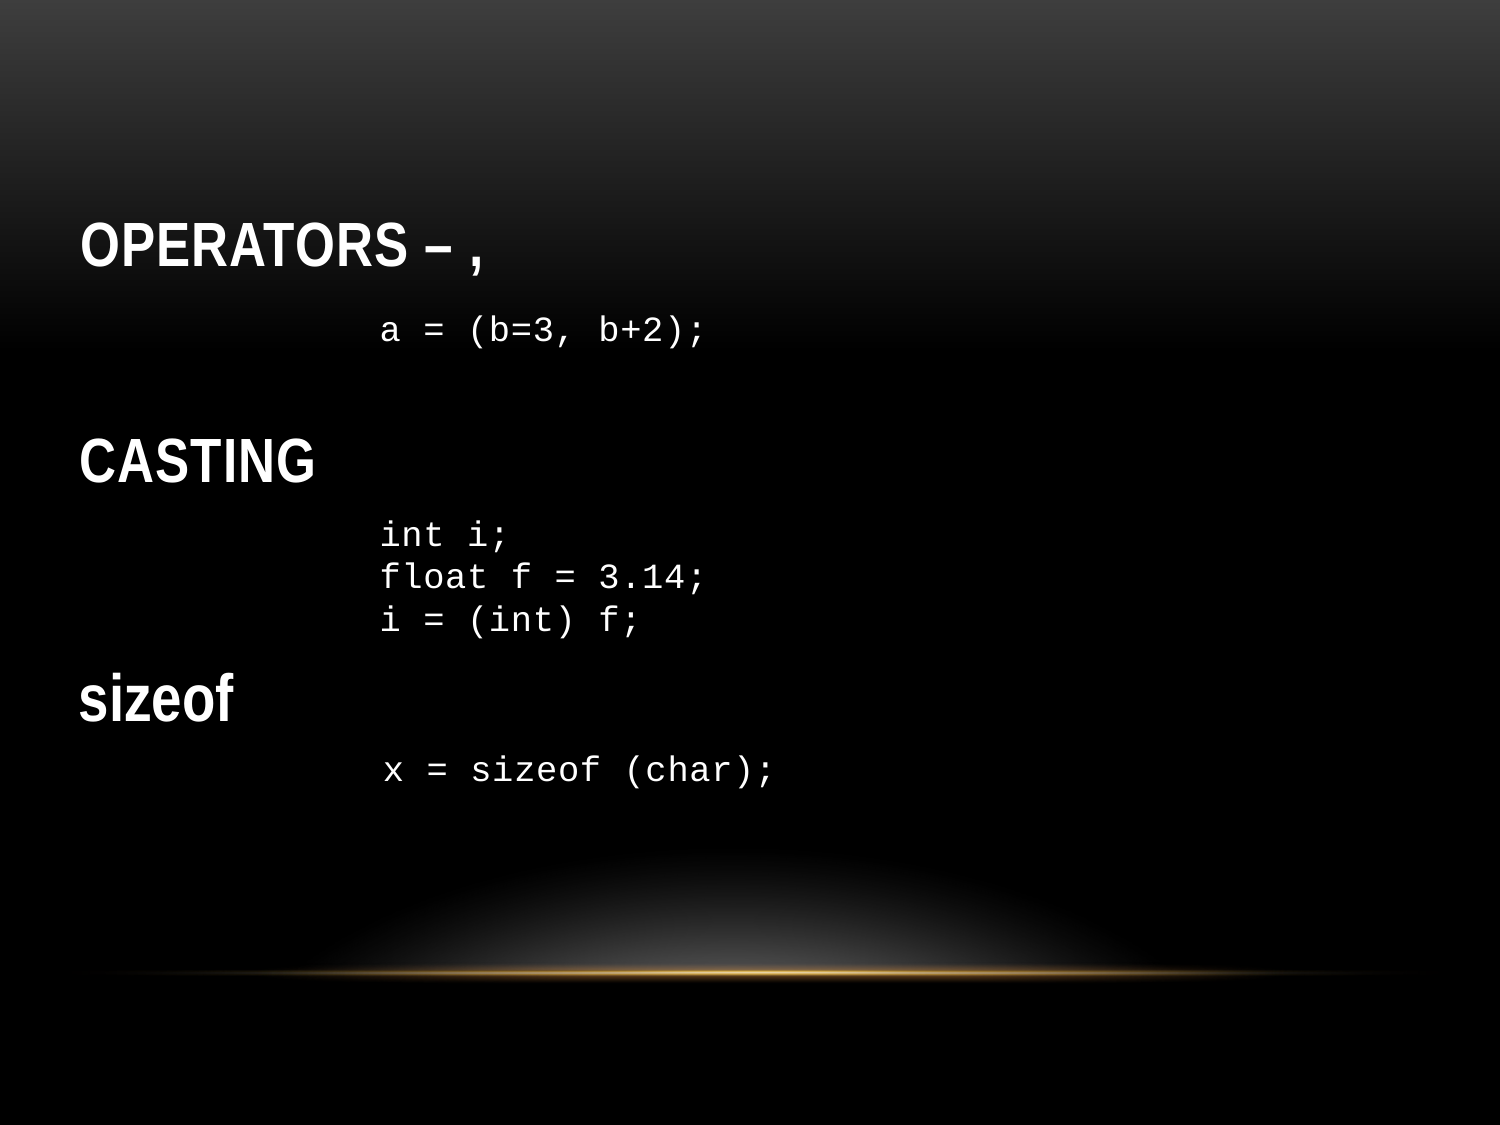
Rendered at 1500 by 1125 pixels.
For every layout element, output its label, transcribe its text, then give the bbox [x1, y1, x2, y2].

text_box a = (b=3, b+2); [364, 298, 1115, 356]
text_box Casting [64, 412, 516, 503]
text_box int i; float f = 3.14; i = (int) f; [364, 503, 1115, 646]
text_box sizeof [64, 647, 515, 743]
text_box x = sizeof (char); [368, 738, 792, 796]
picture [0, 0, 1500, 1125]
title Operators – , [64, 196, 1415, 299]
